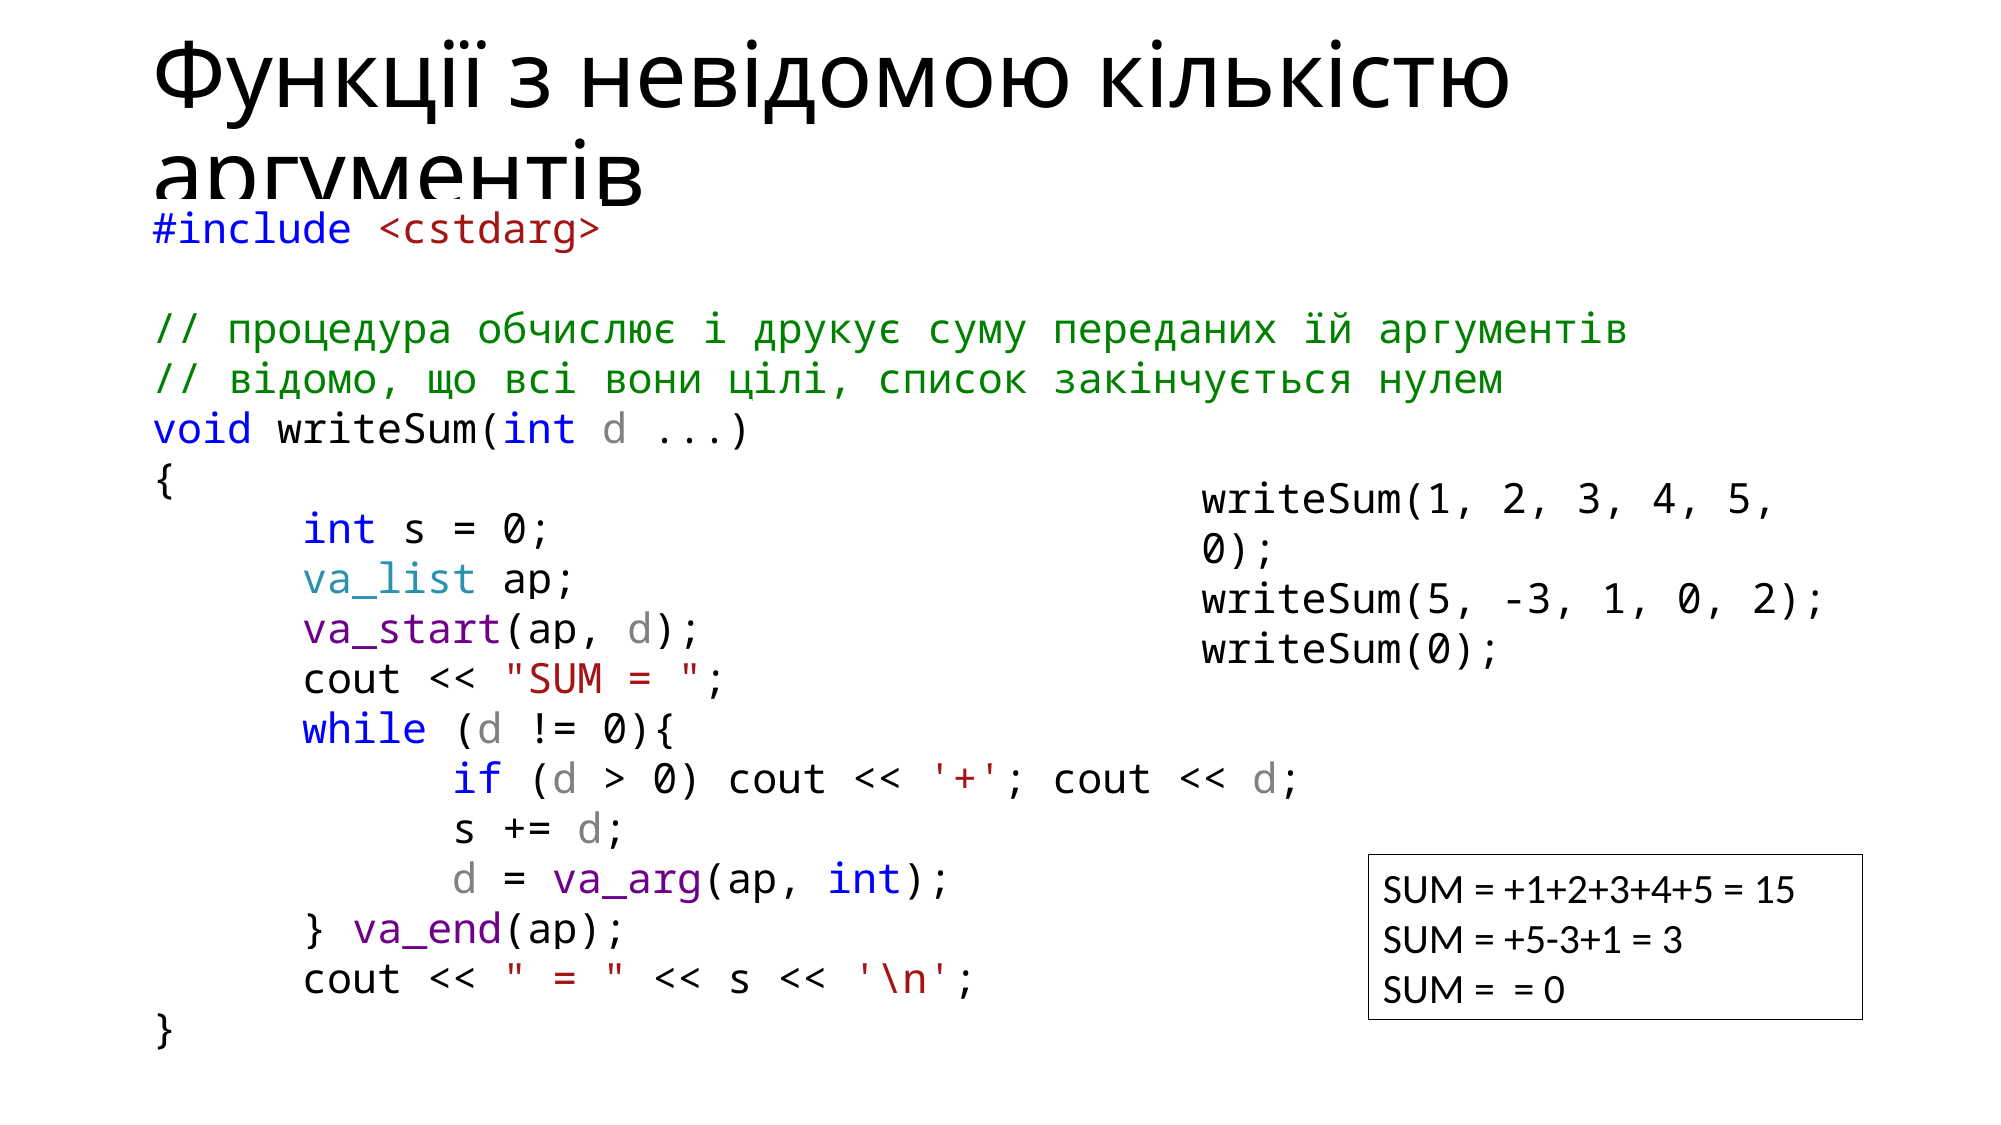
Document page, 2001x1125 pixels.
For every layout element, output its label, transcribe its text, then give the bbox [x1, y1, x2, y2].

text_box #include <cstdarg> // процедура обчислює і друкує суму переданих їй аргументів // відомо, що всі вони цілі, список закінчується нулем void writeSum(int d ...) { int s = 0; va_list ap; va_start(ap, d); cout << "SUM = "; while (d != 0){ if (d > 0) cout << '+'; cout << d; s += d; d = va_arg(ap, int); } va_end(ap); cout << " = " << s << '\n'; } [137, 194, 1836, 1060]
text_box SUM = +1+2+3+4+5 = 15 SUM = +5-3+1 = 3 SUM = = 0 [1368, 854, 1863, 1020]
text_box writeSum(1, 2, 3, 4, 5, 0); writeSum(5, -3, 1, 0, 2); writeSum(0); [1186, 464, 1863, 680]
title Функції з невідомою кількістю аргументів [137, 59, 1863, 195]
